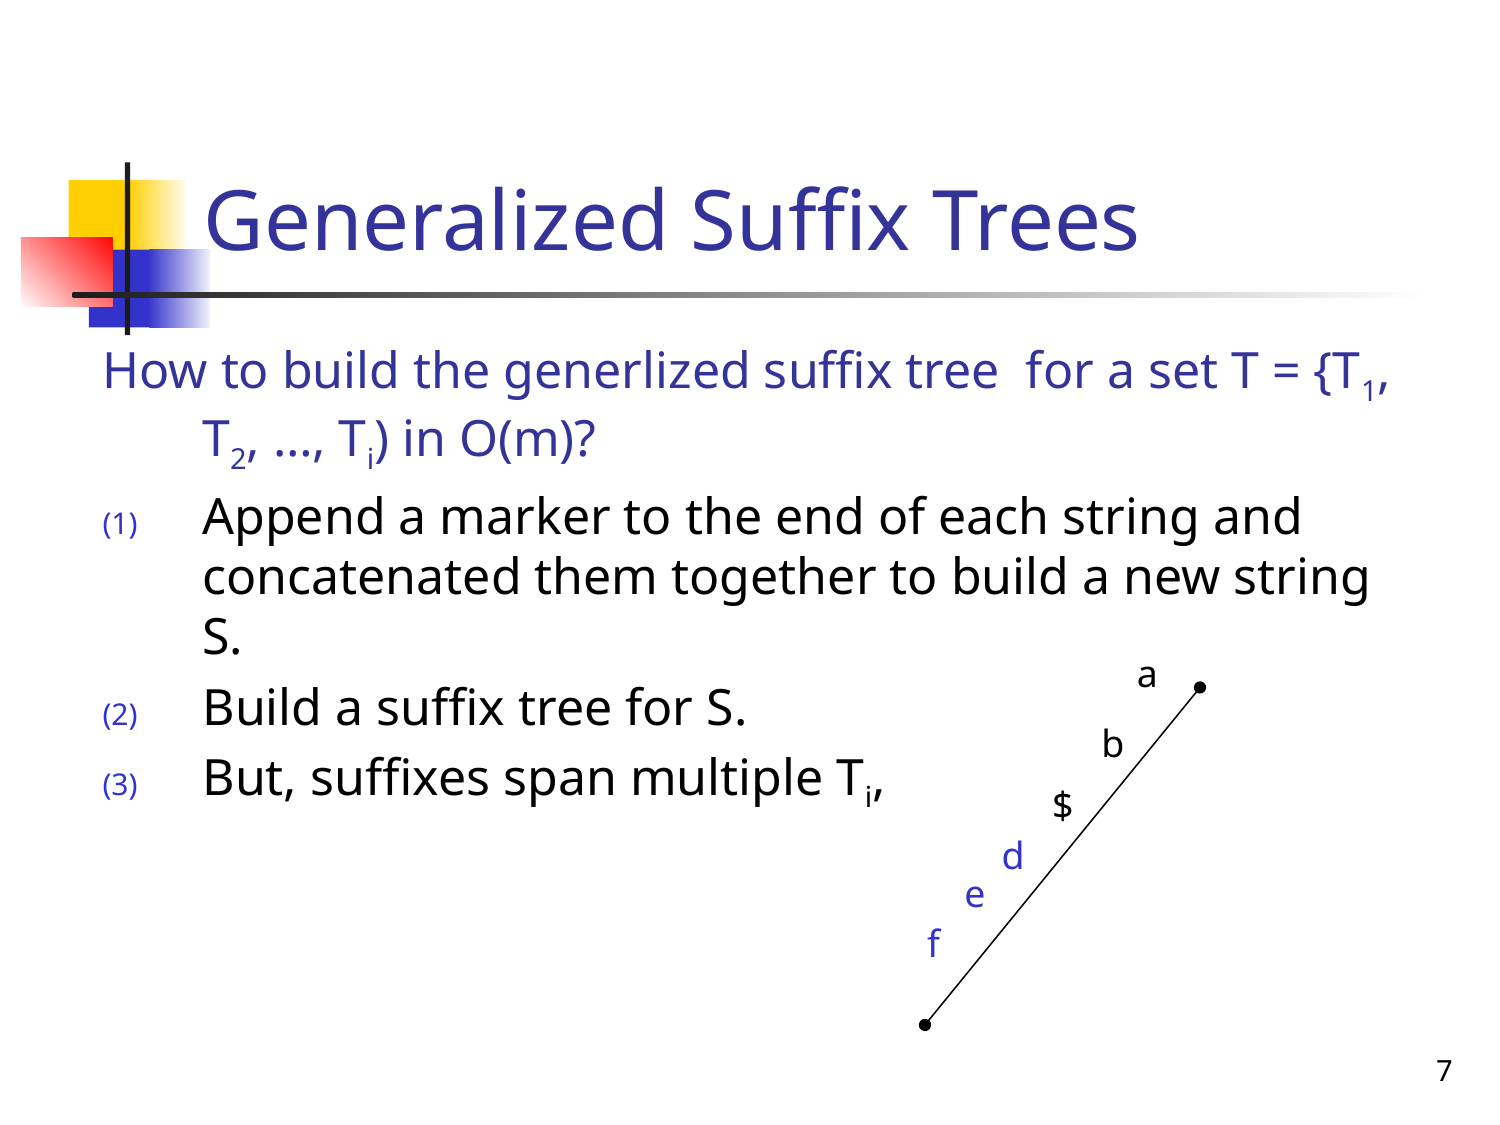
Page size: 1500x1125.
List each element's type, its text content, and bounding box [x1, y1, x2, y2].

text_box $ [1037, 774, 1089, 835]
slide_number 7 [1154, 1023, 1468, 1100]
text_box b [1086, 712, 1140, 773]
title Generalized Suffix Trees [188, 34, 1468, 276]
text_box a [1122, 642, 1173, 703]
list How to build the generlized suffix tree for a set T = {T1, T2, …, Ti) in O(m)? Append a marker to the end of each string and concatenated them together to build a new string S. Build a suffix tree for S. But, suffixes span multiple Ti, [87, 330, 1426, 1007]
text_box [1140, 681, 1207, 762]
text_box e [949, 862, 1001, 923]
text_box d [986, 824, 1040, 885]
text_box f [912, 912, 955, 973]
text_box [918, 885, 1040, 1032]
